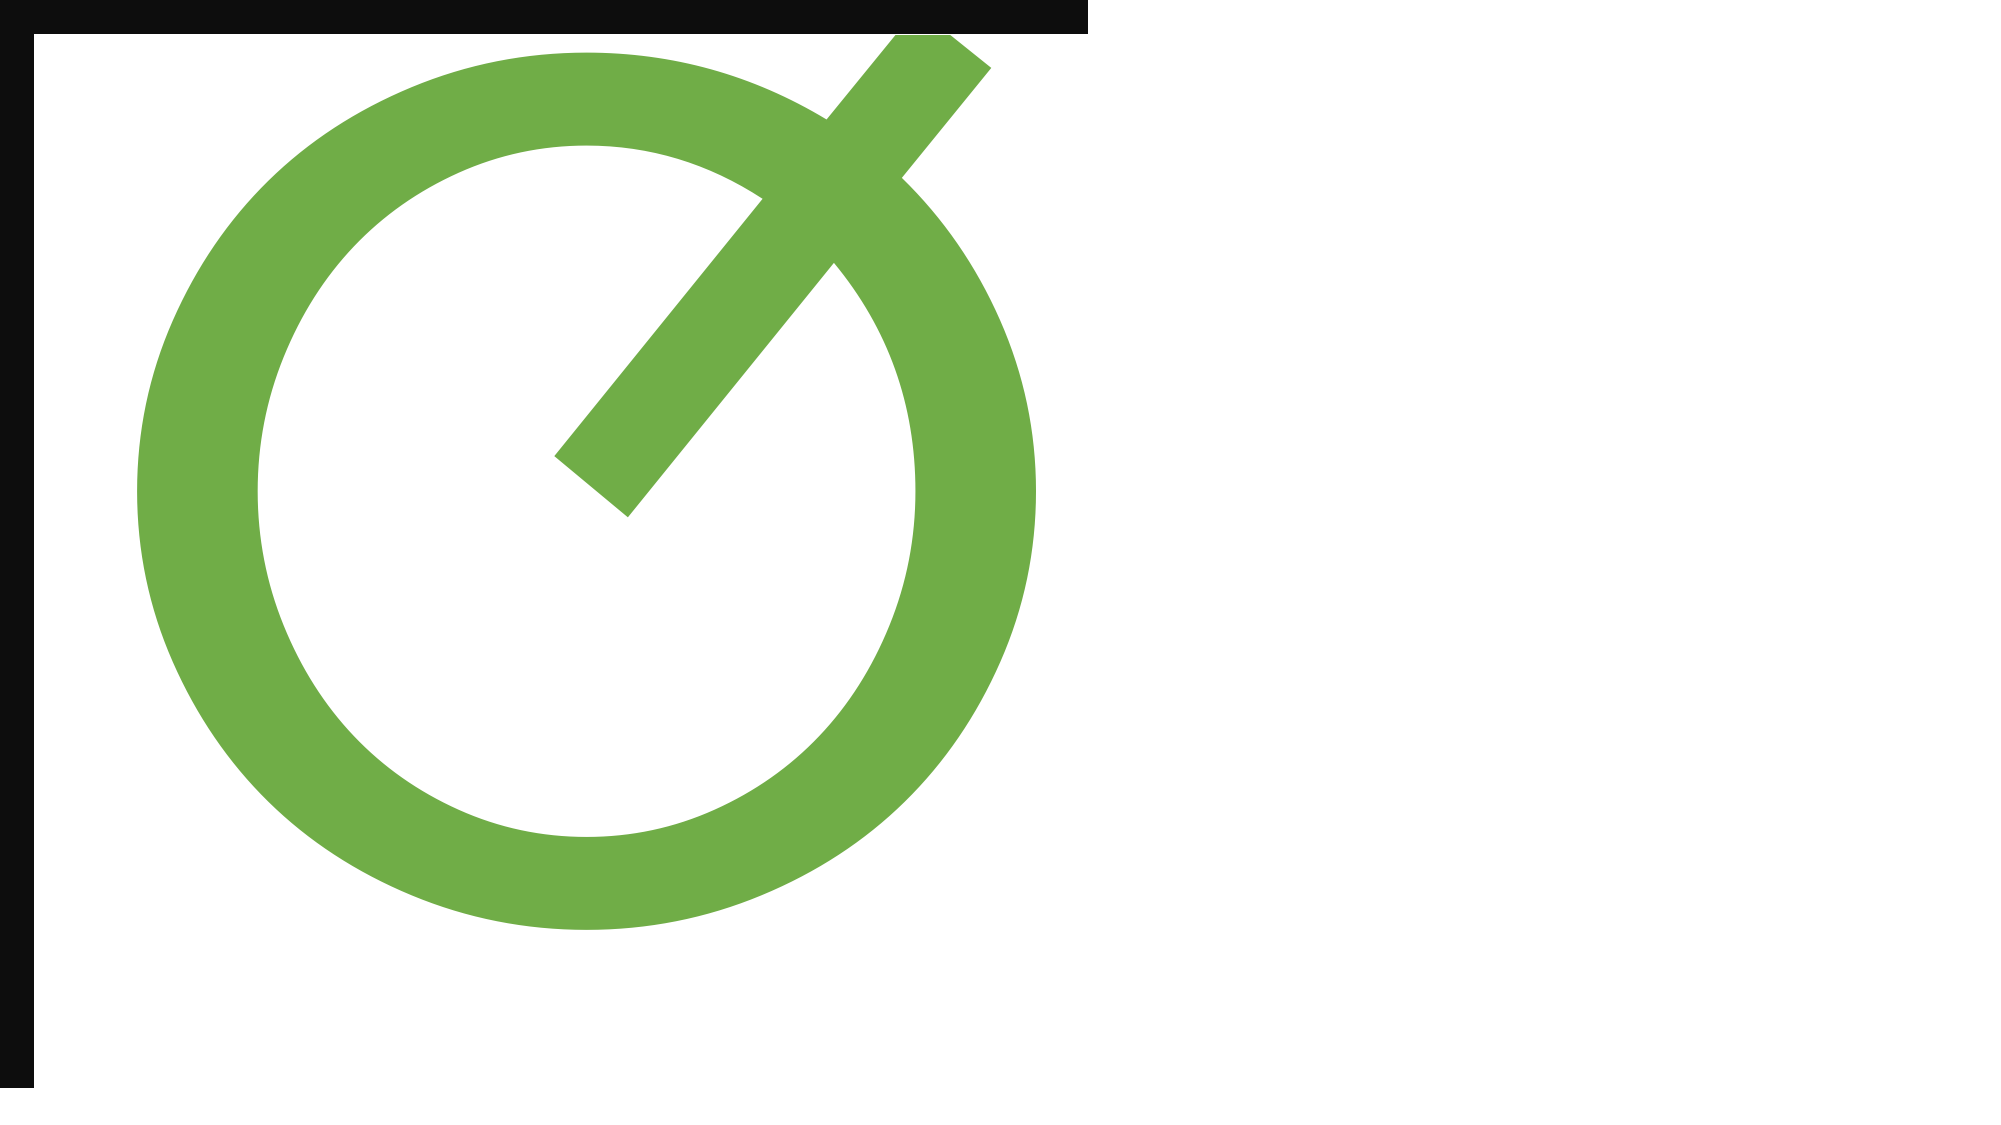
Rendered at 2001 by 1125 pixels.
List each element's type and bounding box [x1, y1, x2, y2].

picture [0, 0, 1125, 1125]
